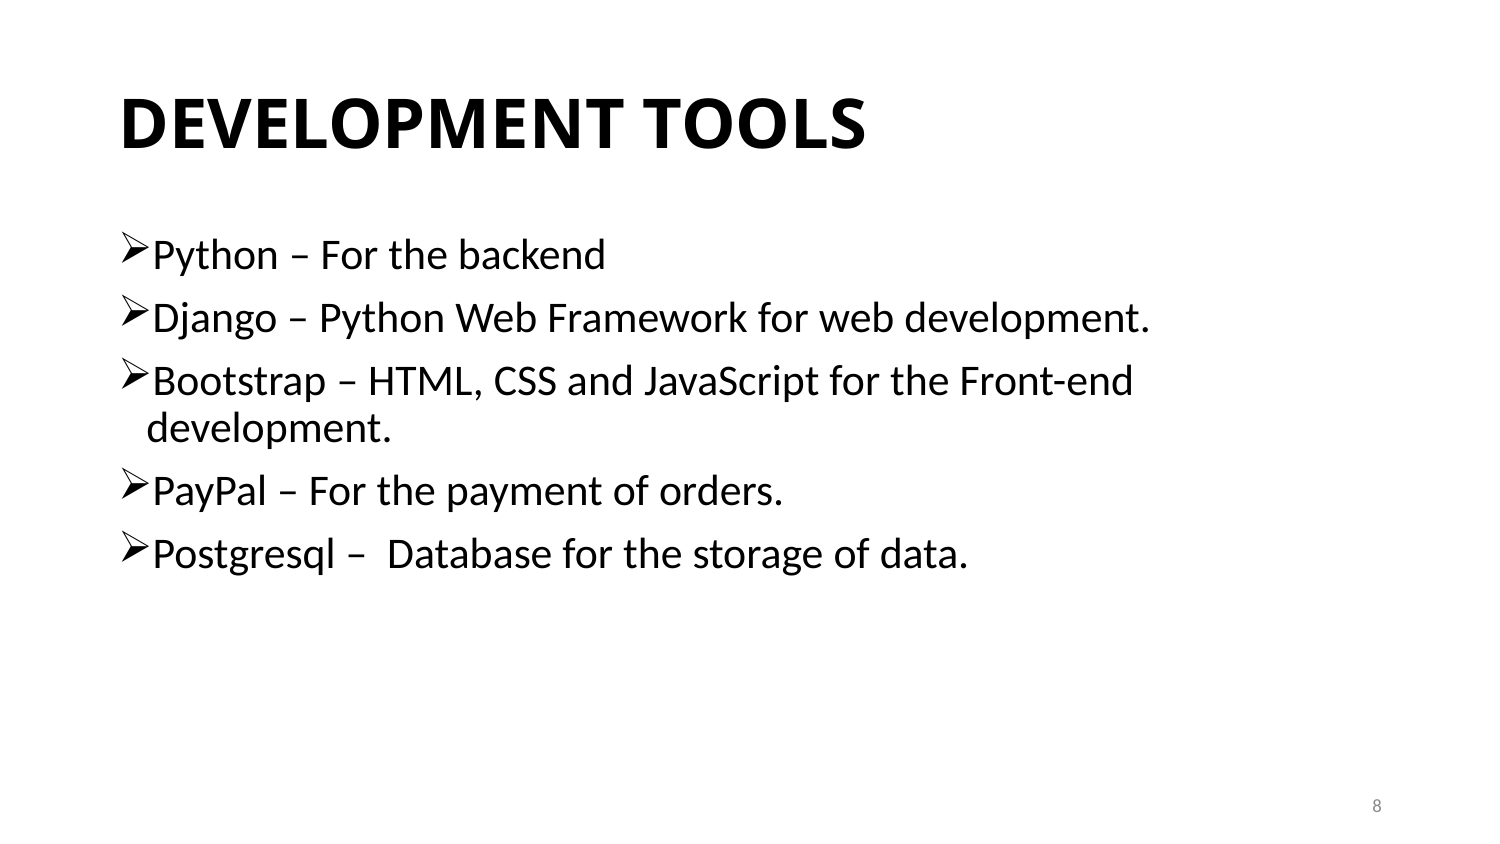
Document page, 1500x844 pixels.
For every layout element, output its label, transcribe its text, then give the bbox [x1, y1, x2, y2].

title DEVELOPMENT TOOLS [103, 44, 1397, 208]
slide_number 8 [1059, 782, 1397, 827]
list Python – For the backend Django – Python Web Framework for web development. Bootstrap – HTML, CSS and JavaScript for the Front-end development. PayPal – For the payment of orders. Postgresql – Database for the storage of data. [103, 224, 1397, 760]
